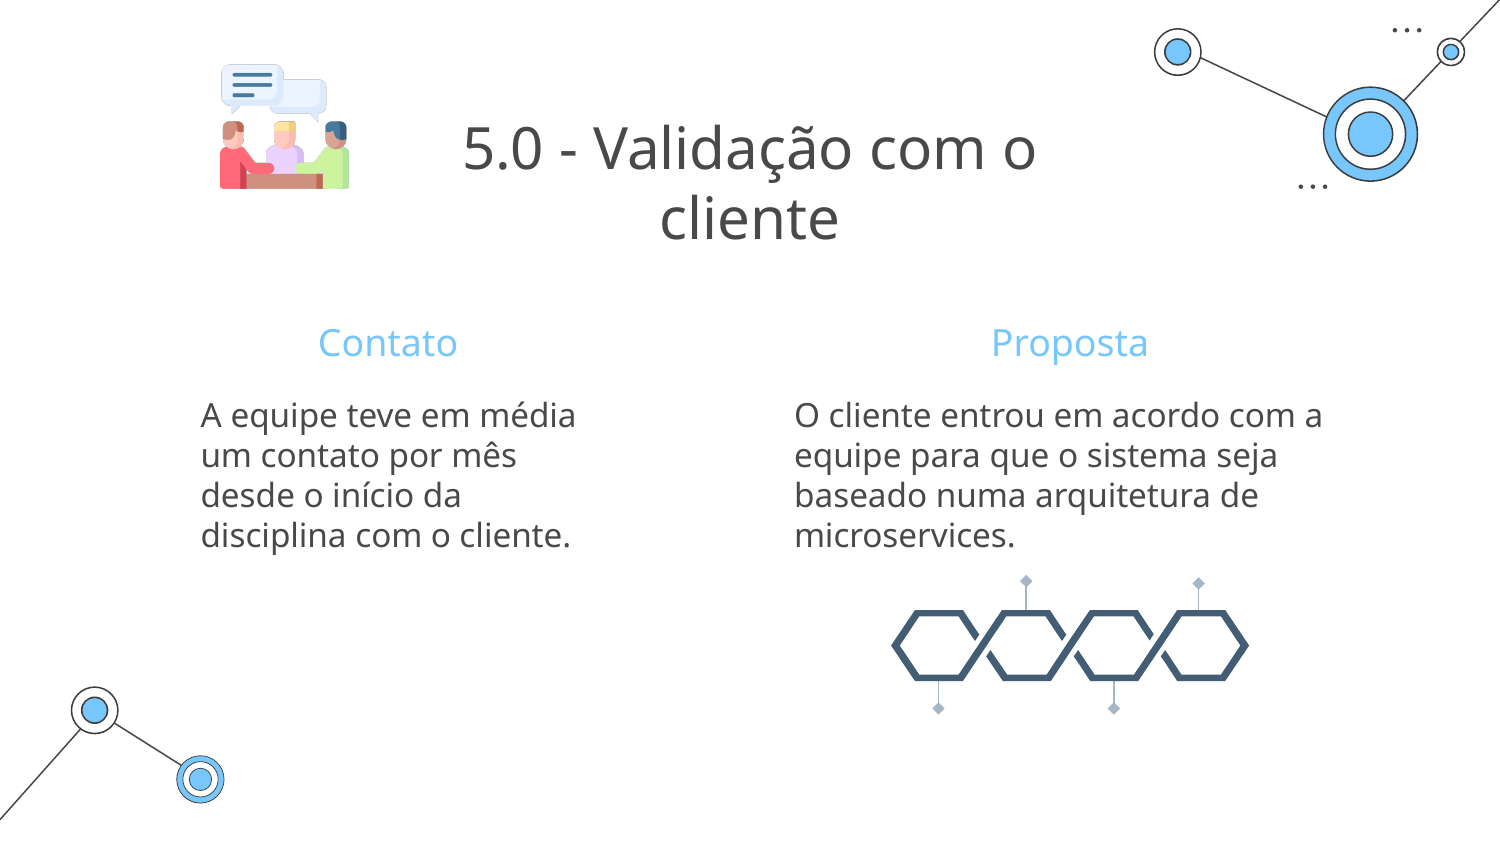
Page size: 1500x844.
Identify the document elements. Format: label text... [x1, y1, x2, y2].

subtitle O cliente entrou em acordo com a equipe para que o sistema seja baseado numa arquitetura de microservices. [779, 379, 1362, 547]
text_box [890, 580, 1250, 709]
title 5.0 - Validação com o cliente [362, 96, 1138, 191]
subtitle Proposta [917, 304, 1224, 371]
subtitle A equipe teve em média um contato por mês desde o início da disciplina com o cliente. [185, 379, 611, 547]
picture [220, 62, 349, 191]
subtitle Contato [235, 304, 542, 371]
